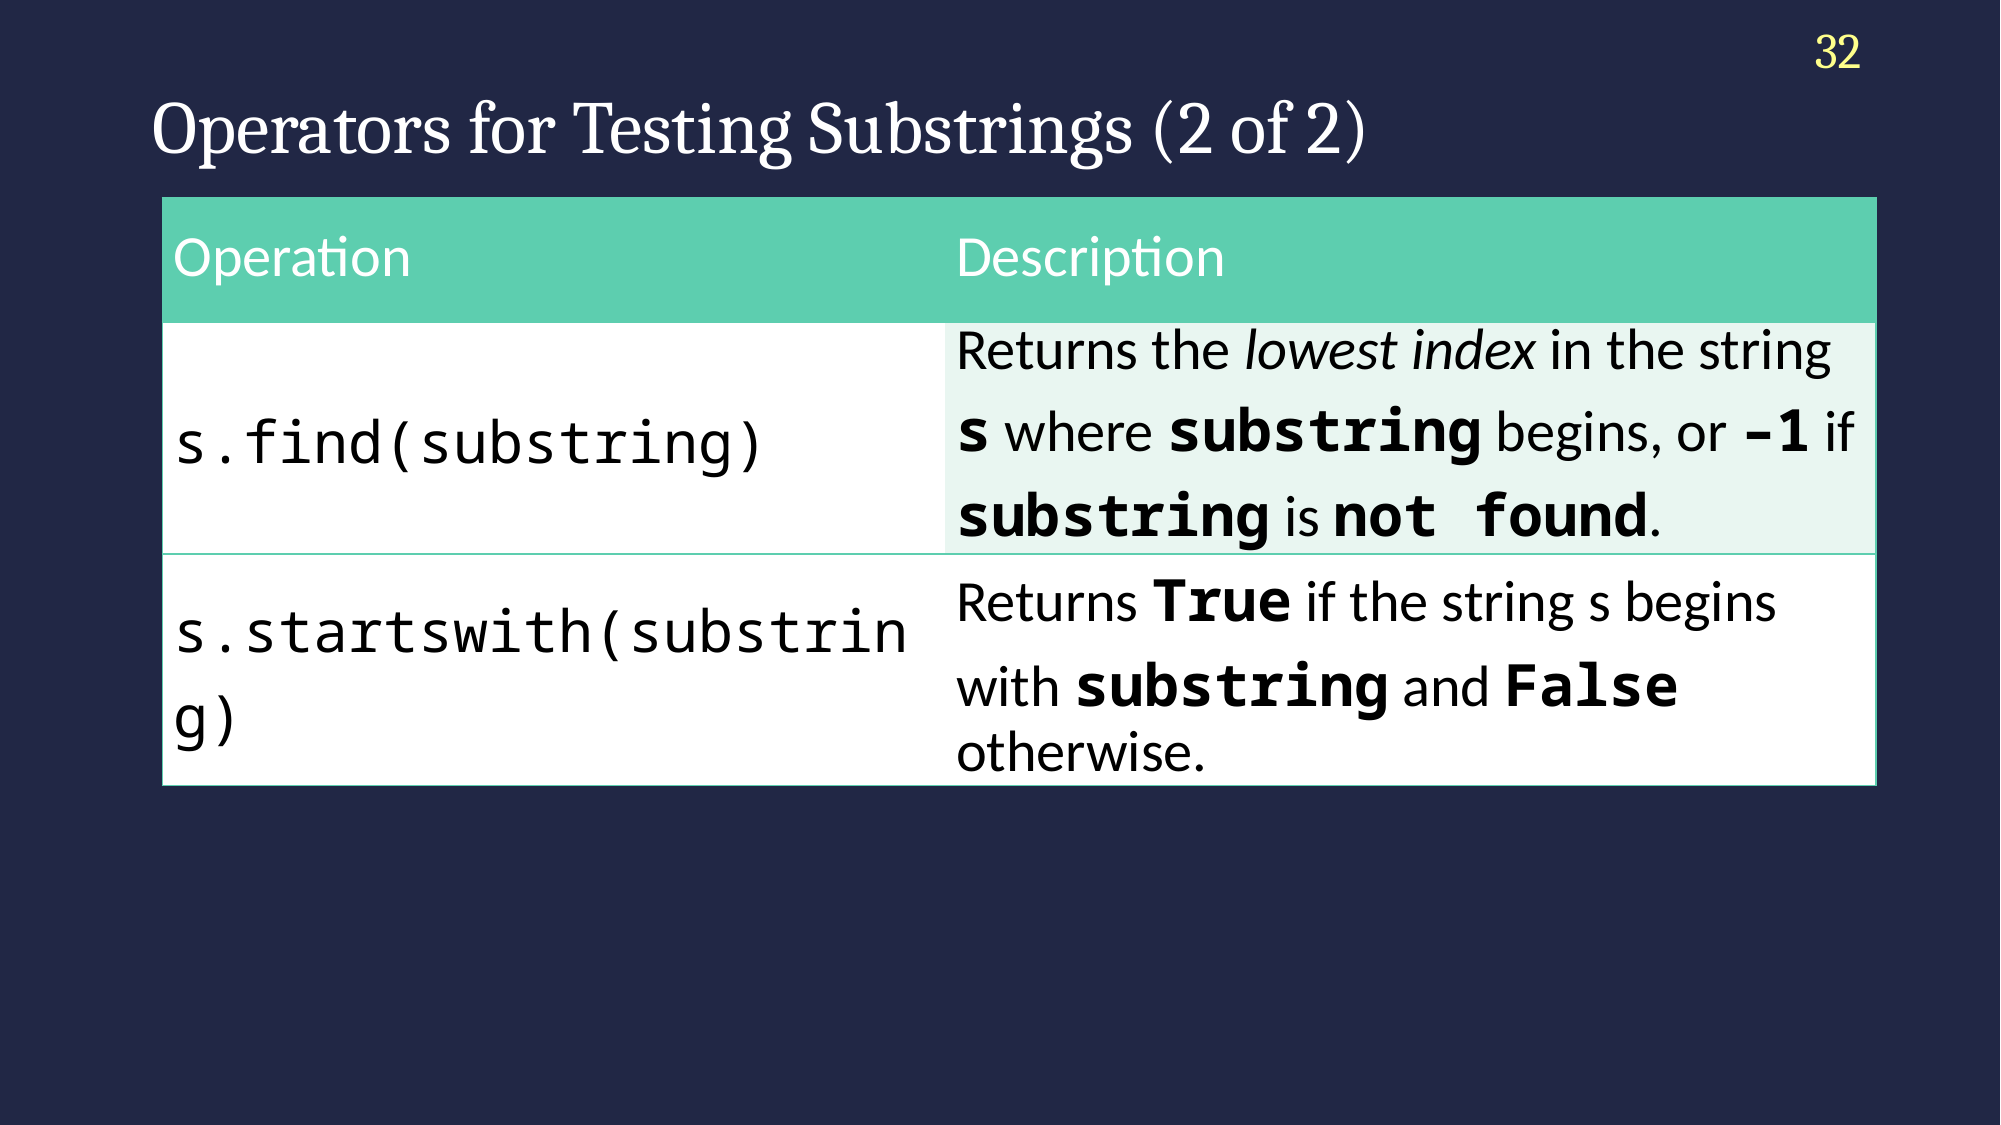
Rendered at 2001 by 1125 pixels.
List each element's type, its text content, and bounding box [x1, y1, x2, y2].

table_cell Returns True if the string s begins with substring and False otherwise. [945, 555, 1875, 785]
slide_number 32 [1760, 18, 1877, 79]
table_header Description [945, 199, 1875, 321]
table_cell s.startswith(substring) [163, 555, 945, 785]
table_cell Returns the lowest index in the string s where substring begins, or –1 if substring is not found. [945, 323, 1875, 553]
title Operators for Testing Substrings (2 of 2) [137, 59, 1863, 198]
table_header Operation [163, 199, 945, 321]
table_cell s.find(substring) [163, 323, 945, 553]
